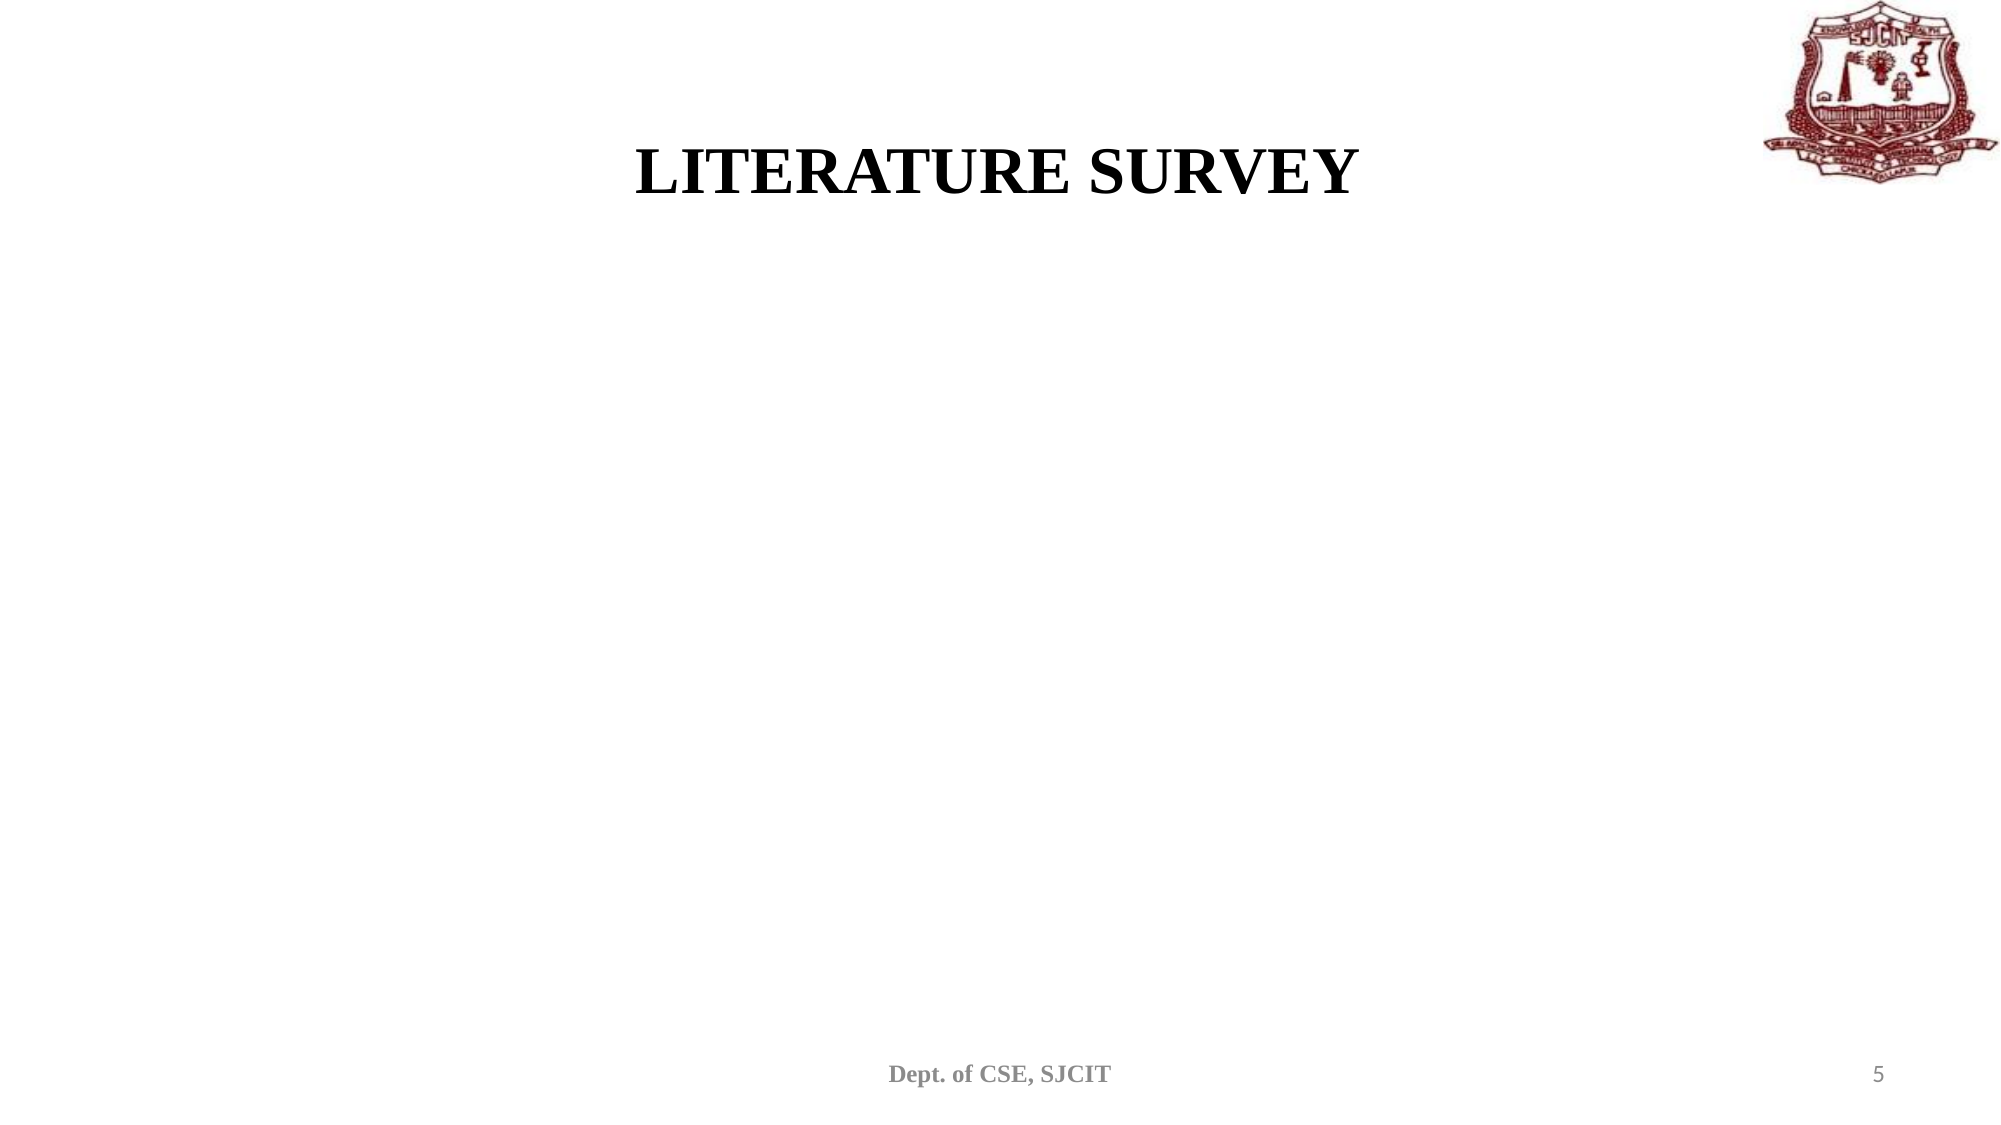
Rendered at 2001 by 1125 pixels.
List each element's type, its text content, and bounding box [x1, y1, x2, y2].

footer Dept. of CSE, SJCIT [683, 1042, 1317, 1103]
picture [1763, 0, 2000, 185]
title LITERATURE SURVEY [267, 61, 1730, 273]
slide_number 5 [1433, 1042, 1900, 1103]
